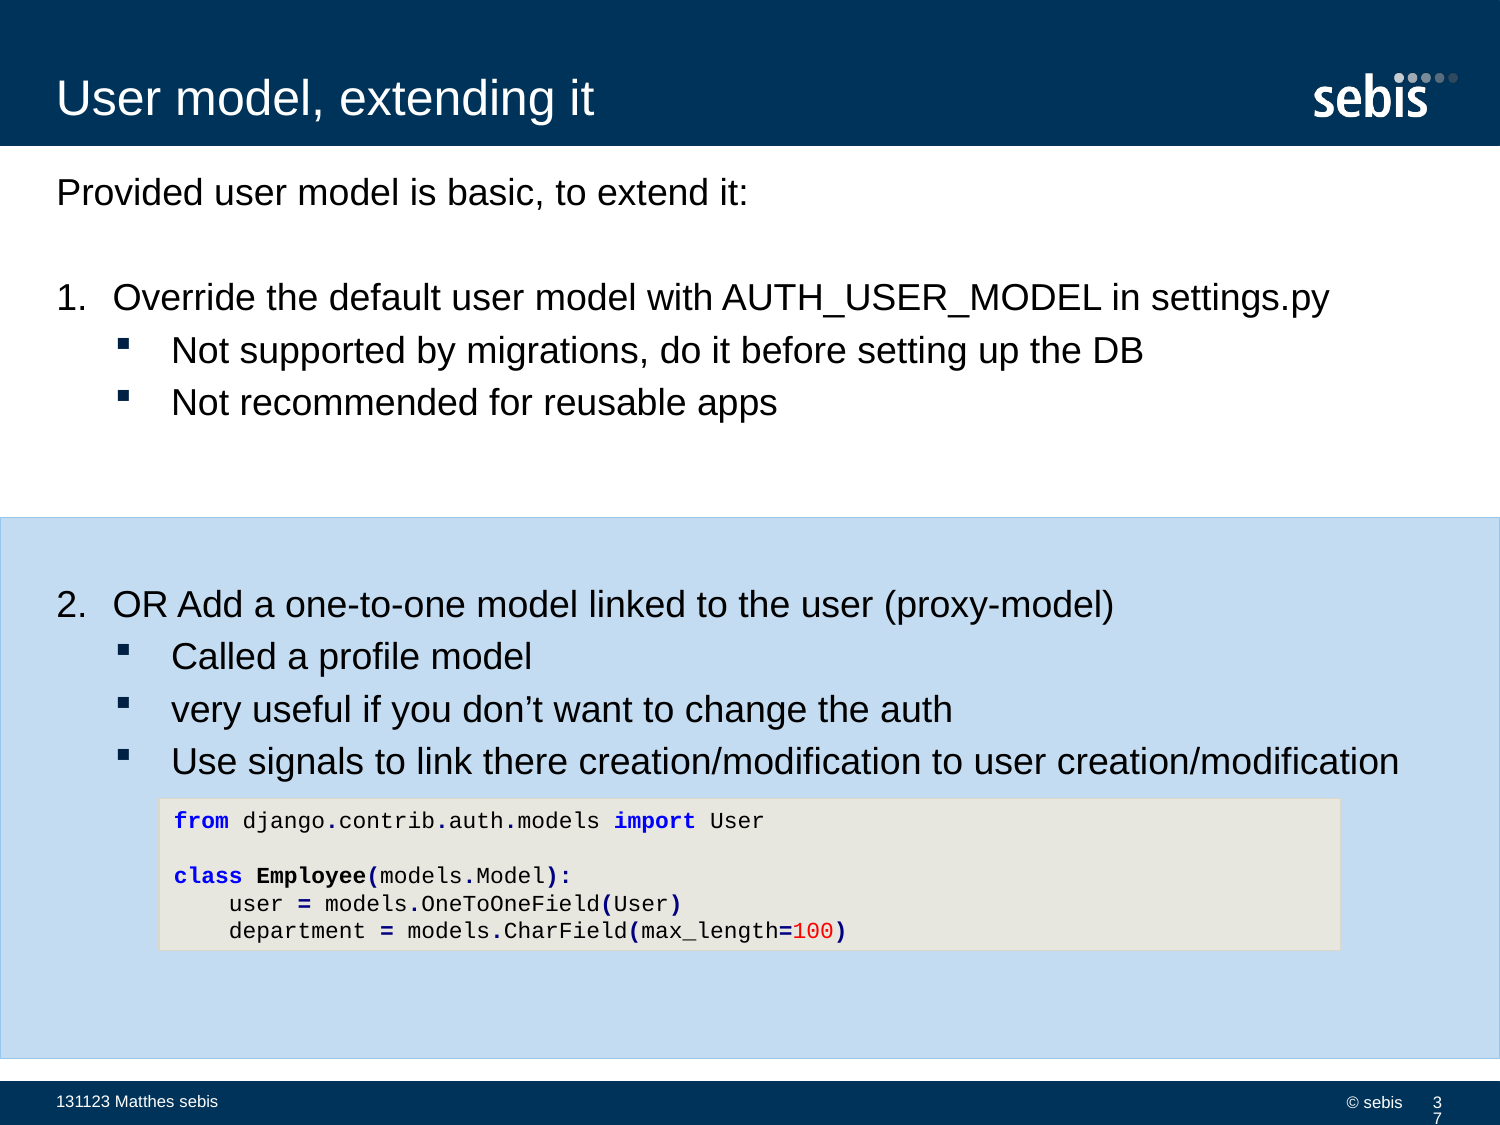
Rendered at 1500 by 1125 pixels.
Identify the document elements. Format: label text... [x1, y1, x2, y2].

title User model, extending it [40, 6, 1278, 126]
list Provided user model is basic, to extend it: Override the default user model with AUTH_USER_MODEL in settings.py Not supported by migrations, do it before setting up the DB Not recommended for reusable apps OR Add a one-to-one model linked to the user (proxy-model) Called a profile model very useful if you don’t want to change the auth Use signals to link there creation/modification to user creation/modification [40, 160, 1460, 1048]
text_box from django.contrib.auth.models import User class Employee(models.Model): user = models.OneToOneField(User) department = models.CharField(max_length=100) [158, 798, 1341, 951]
text_box [0, 517, 1500, 1059]
slide_number 37 [1417, 1077, 1460, 1125]
slide_number © sebis [1154, 1077, 1417, 1125]
footer 131123 Matthes sebis [40, 1077, 751, 1125]
